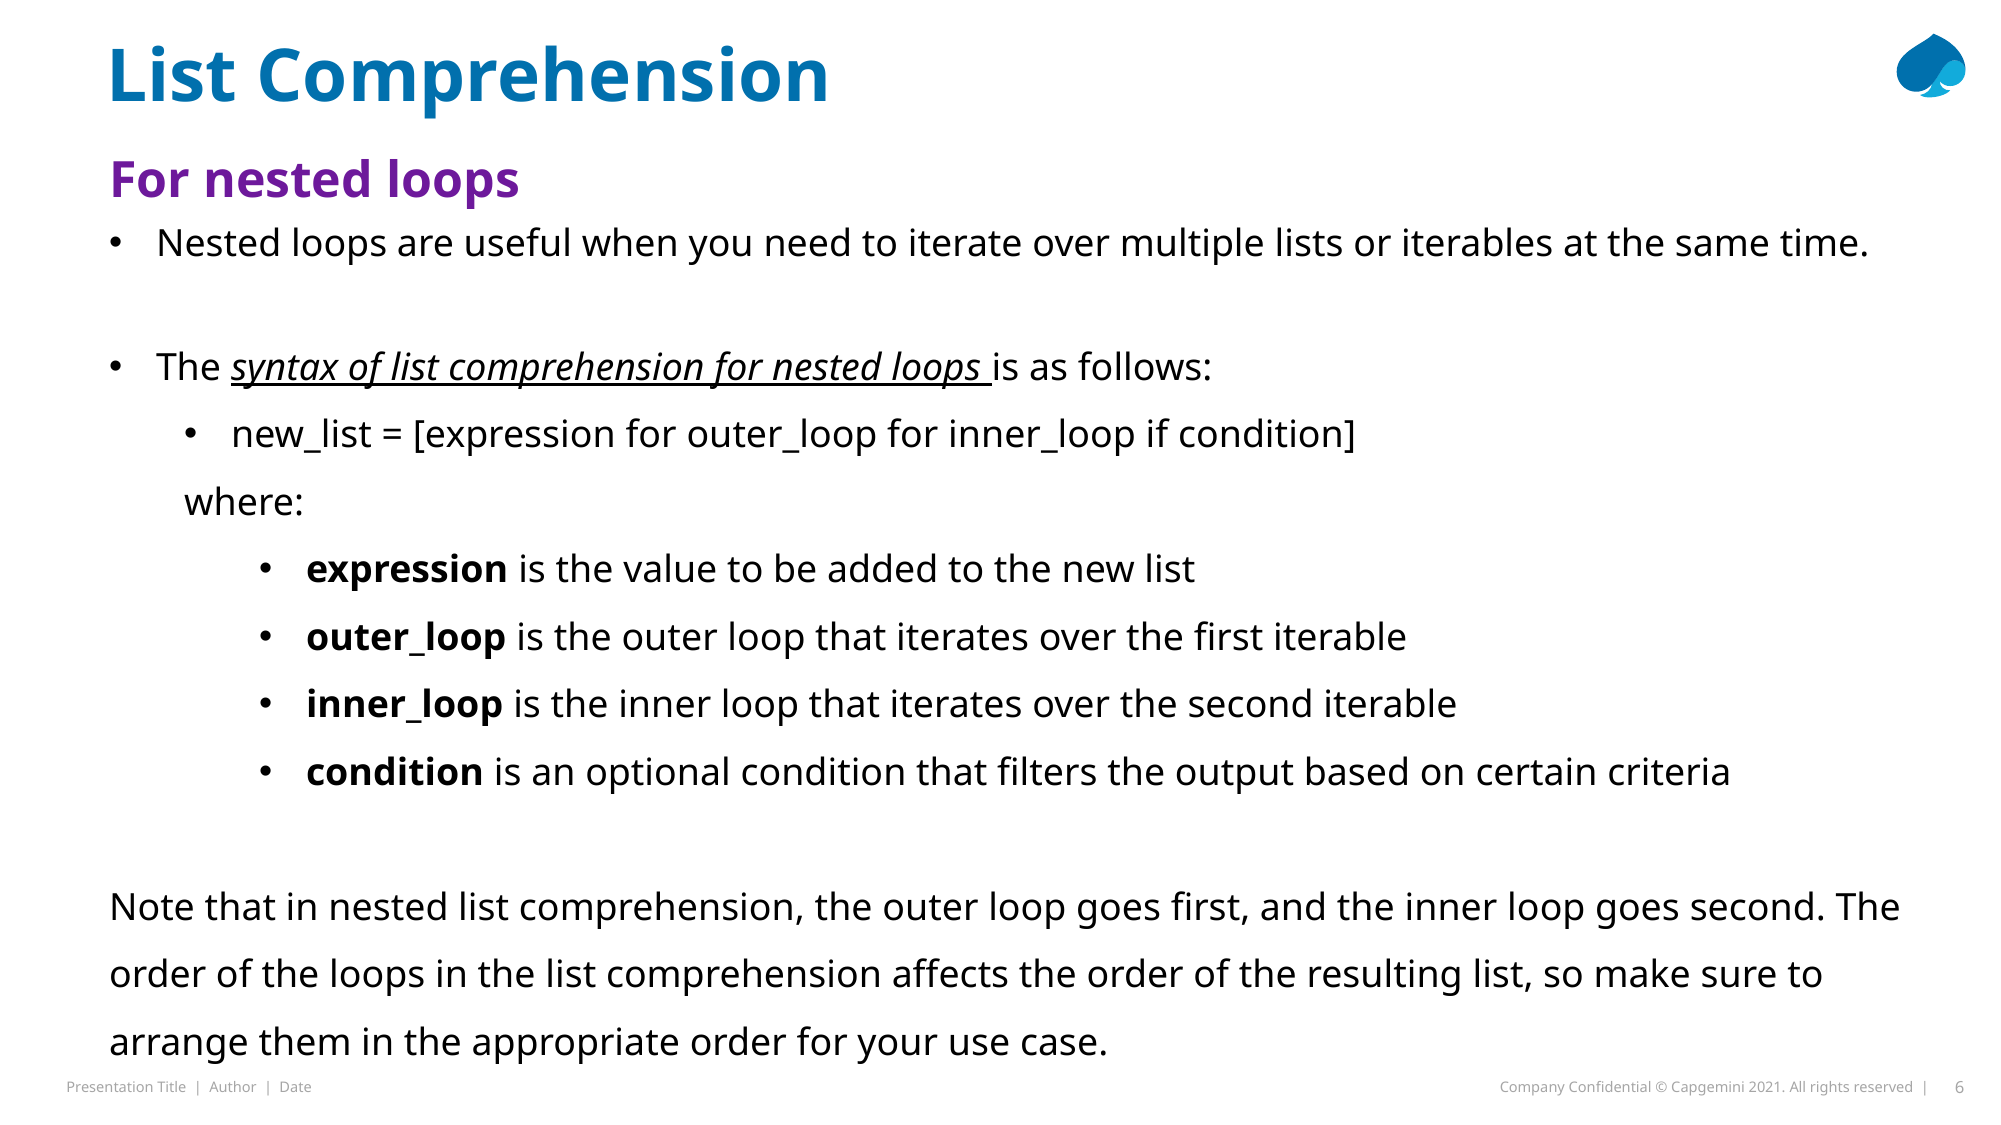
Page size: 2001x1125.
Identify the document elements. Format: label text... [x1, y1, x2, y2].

text_box For nested loops Nested loops are useful when you need to iterate over multiple lists or iterables at the same time. The syntax of list comprehension for nested loops is as follows: new_list = [expression for outer_loop for inner_loop if condition] where: expression is the value to be added to the new list outer_loop is the outer loop that iterates over the first iterable inner_loop is the inner loop that iterates over the second iterable condition is an optional condition that filters the output based on certain criteria Note that in nested list comprehension, the outer loop goes first, and the inner loop goes second. The order of the loops in the list comprehension affects the order of the resulting list, so make sure to arrange them in the appropriate order for your use case. [82, 125, 1950, 1125]
list List Comprehension [106, 28, 1837, 113]
